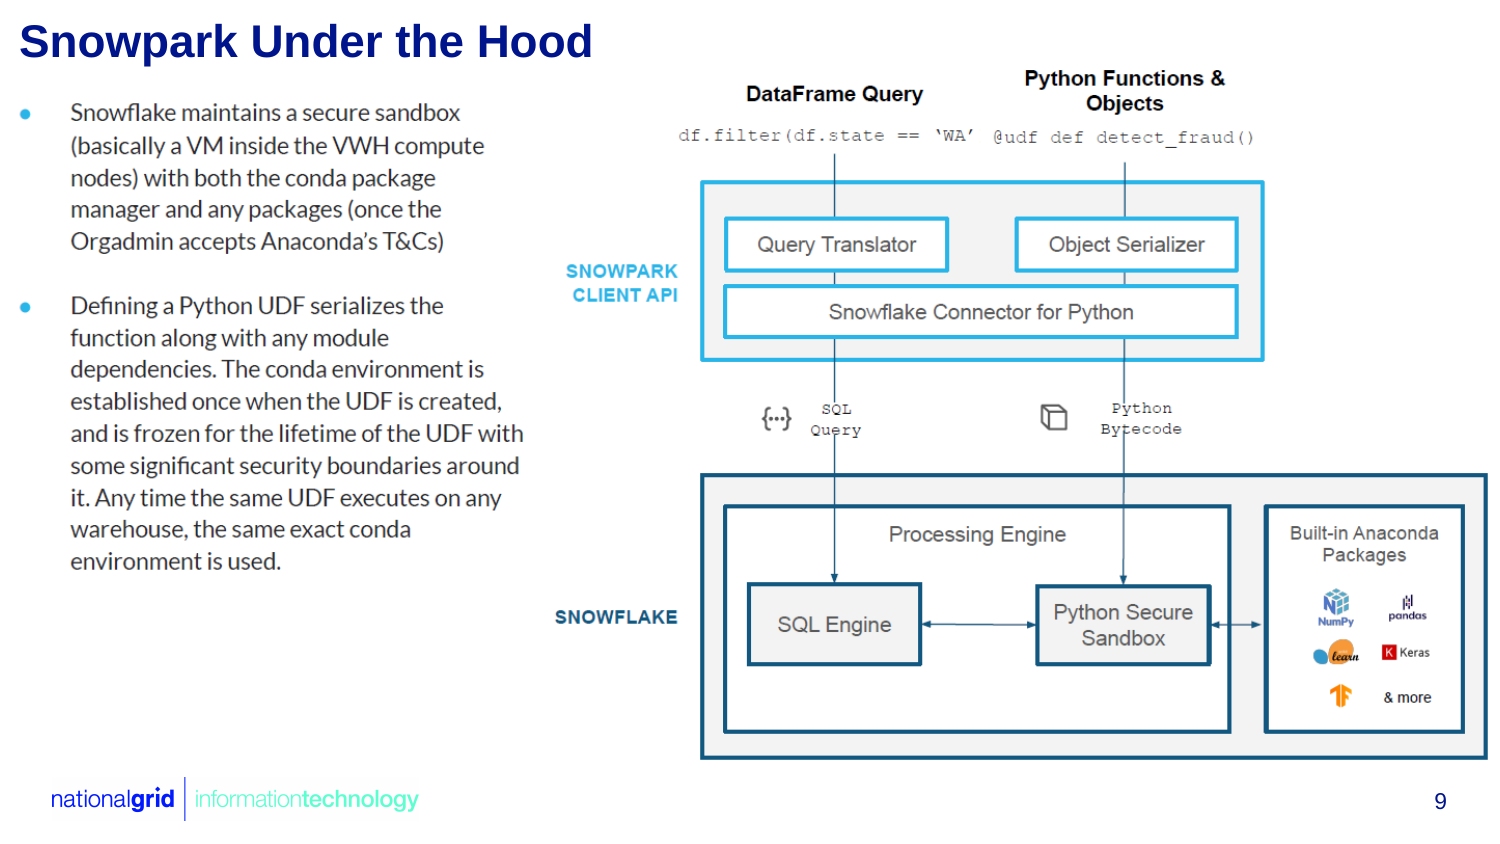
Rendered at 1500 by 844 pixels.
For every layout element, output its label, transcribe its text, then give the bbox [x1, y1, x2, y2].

text_box Snowpark Under the Hood [19, 11, 1365, 66]
picture [4, 68, 1494, 765]
picture [52, 777, 419, 821]
